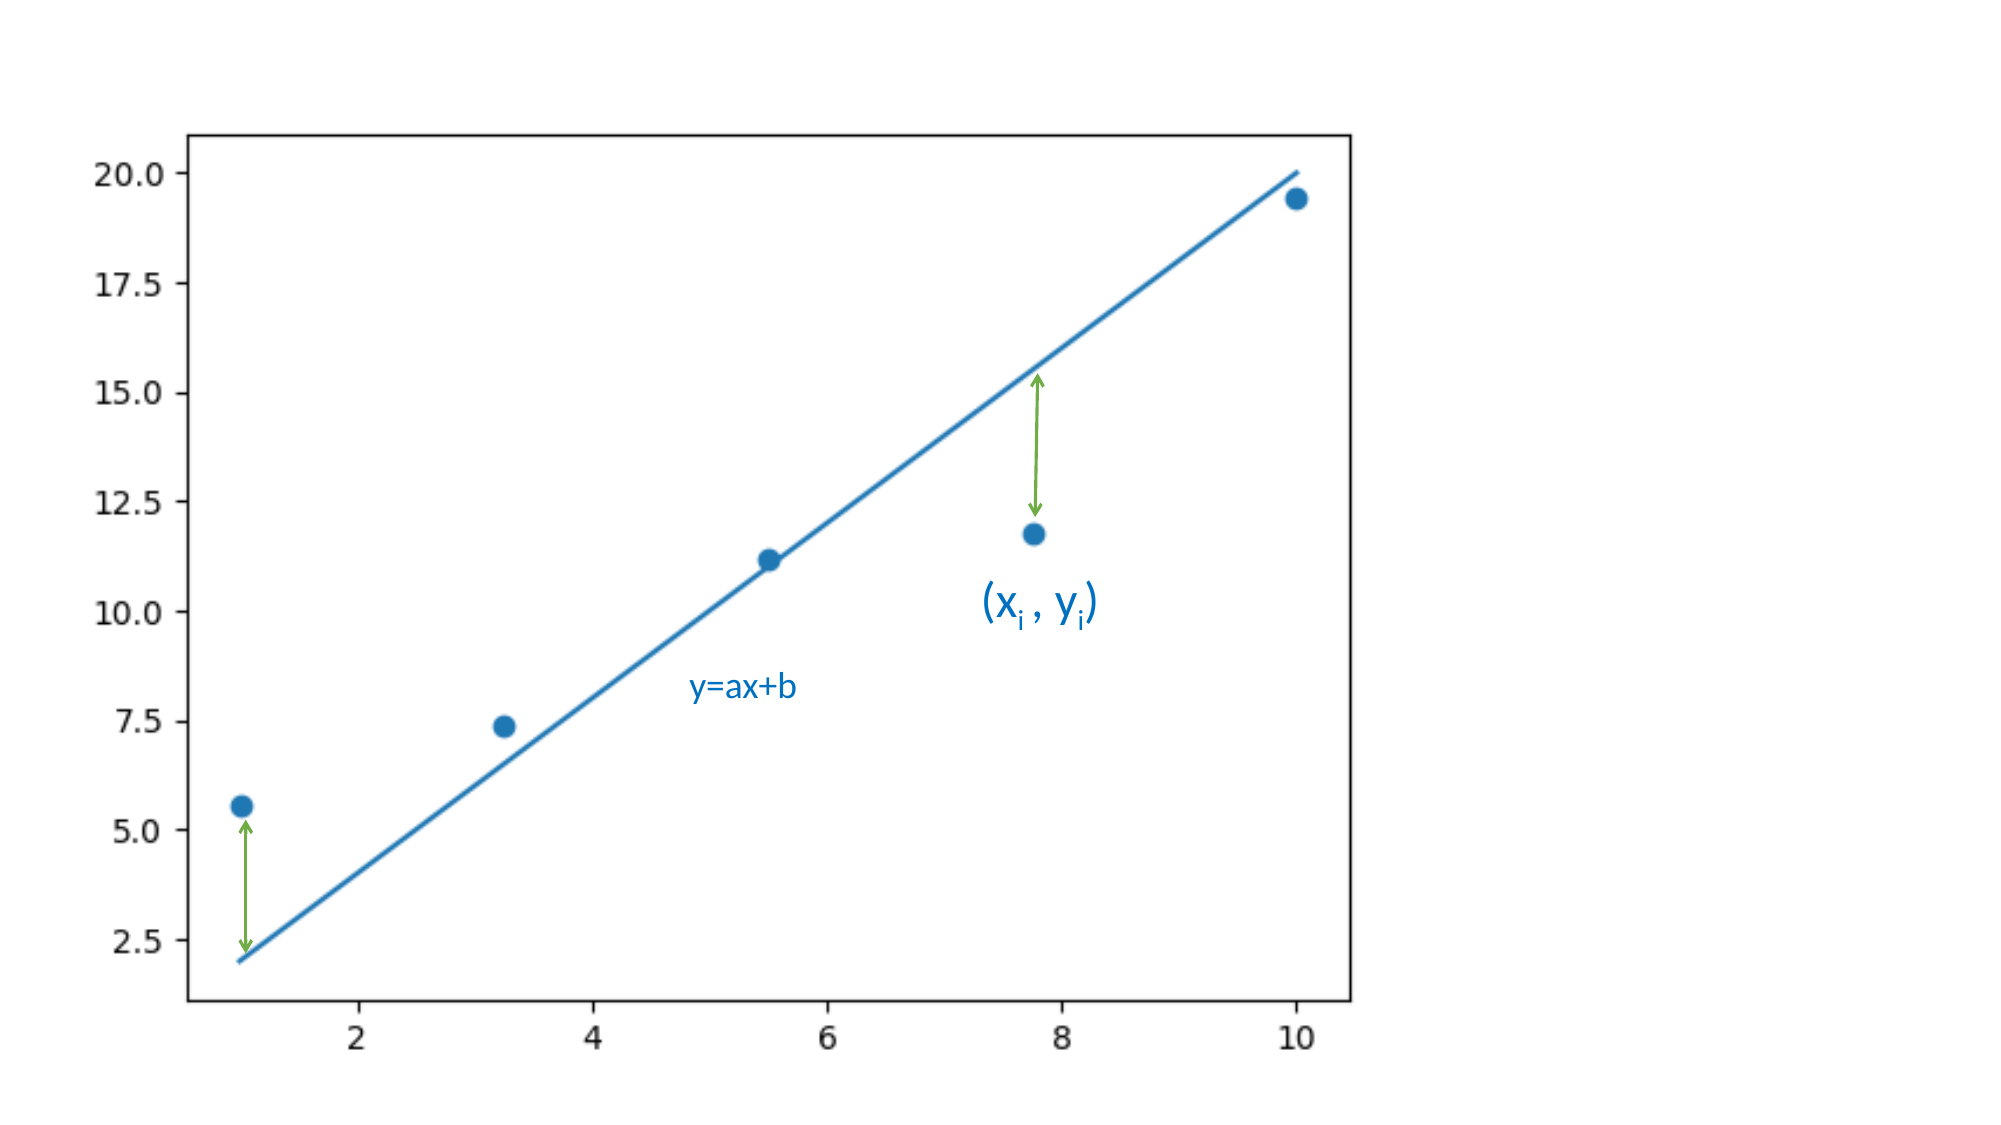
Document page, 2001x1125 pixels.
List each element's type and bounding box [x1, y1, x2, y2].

picture [0, 0, 1500, 1125]
